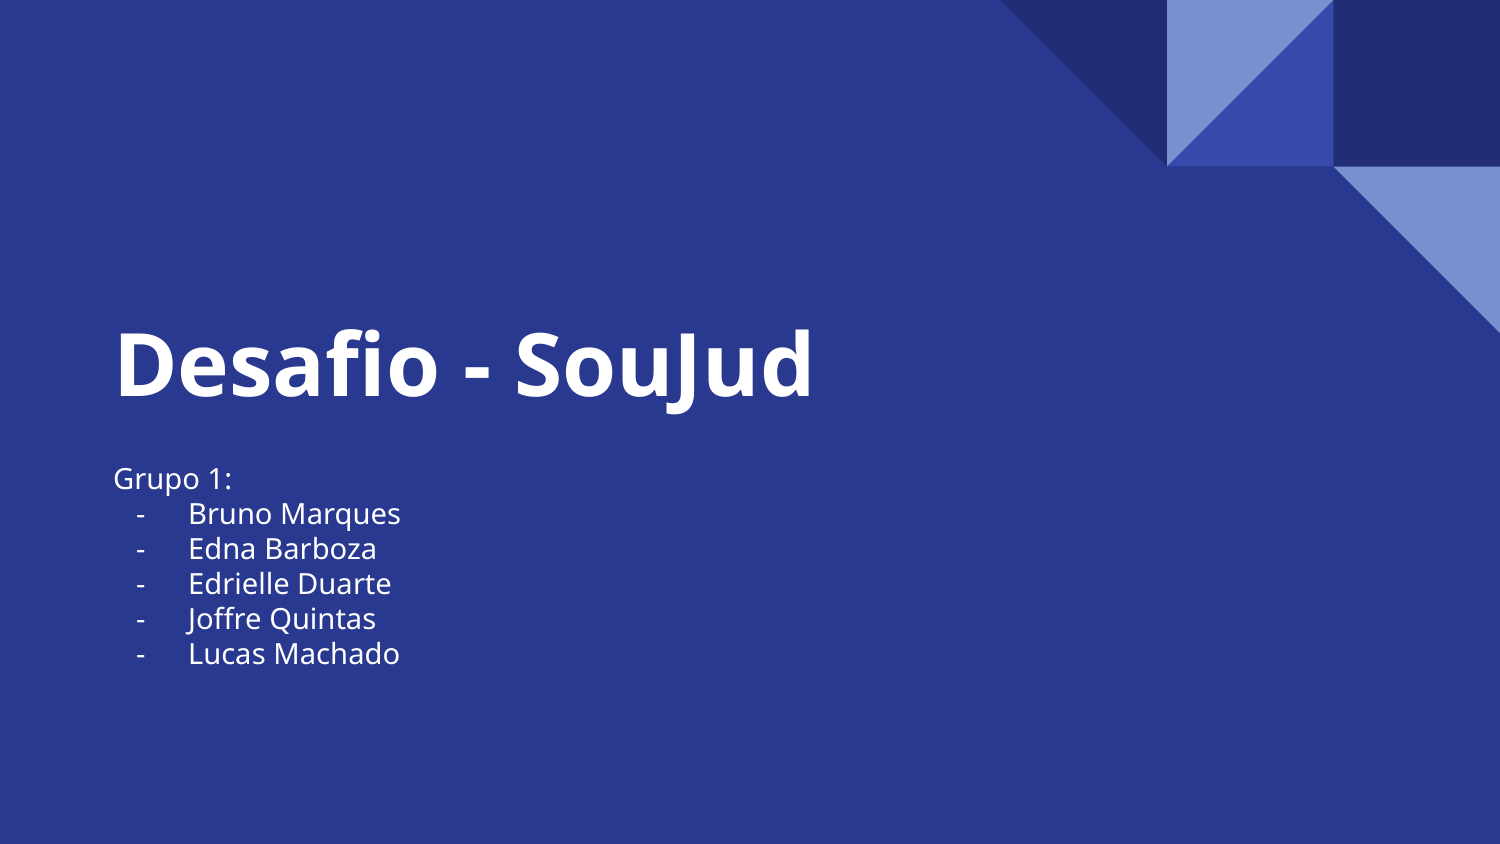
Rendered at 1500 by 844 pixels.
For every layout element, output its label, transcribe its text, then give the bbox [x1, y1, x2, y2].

subtitle Grupo 1: Bruno Marques Edna Barboza Edrielle Duarte Joffre Quintas Lucas Machado [98, 445, 1447, 735]
title Desafio - SouJud [98, 291, 1447, 429]
